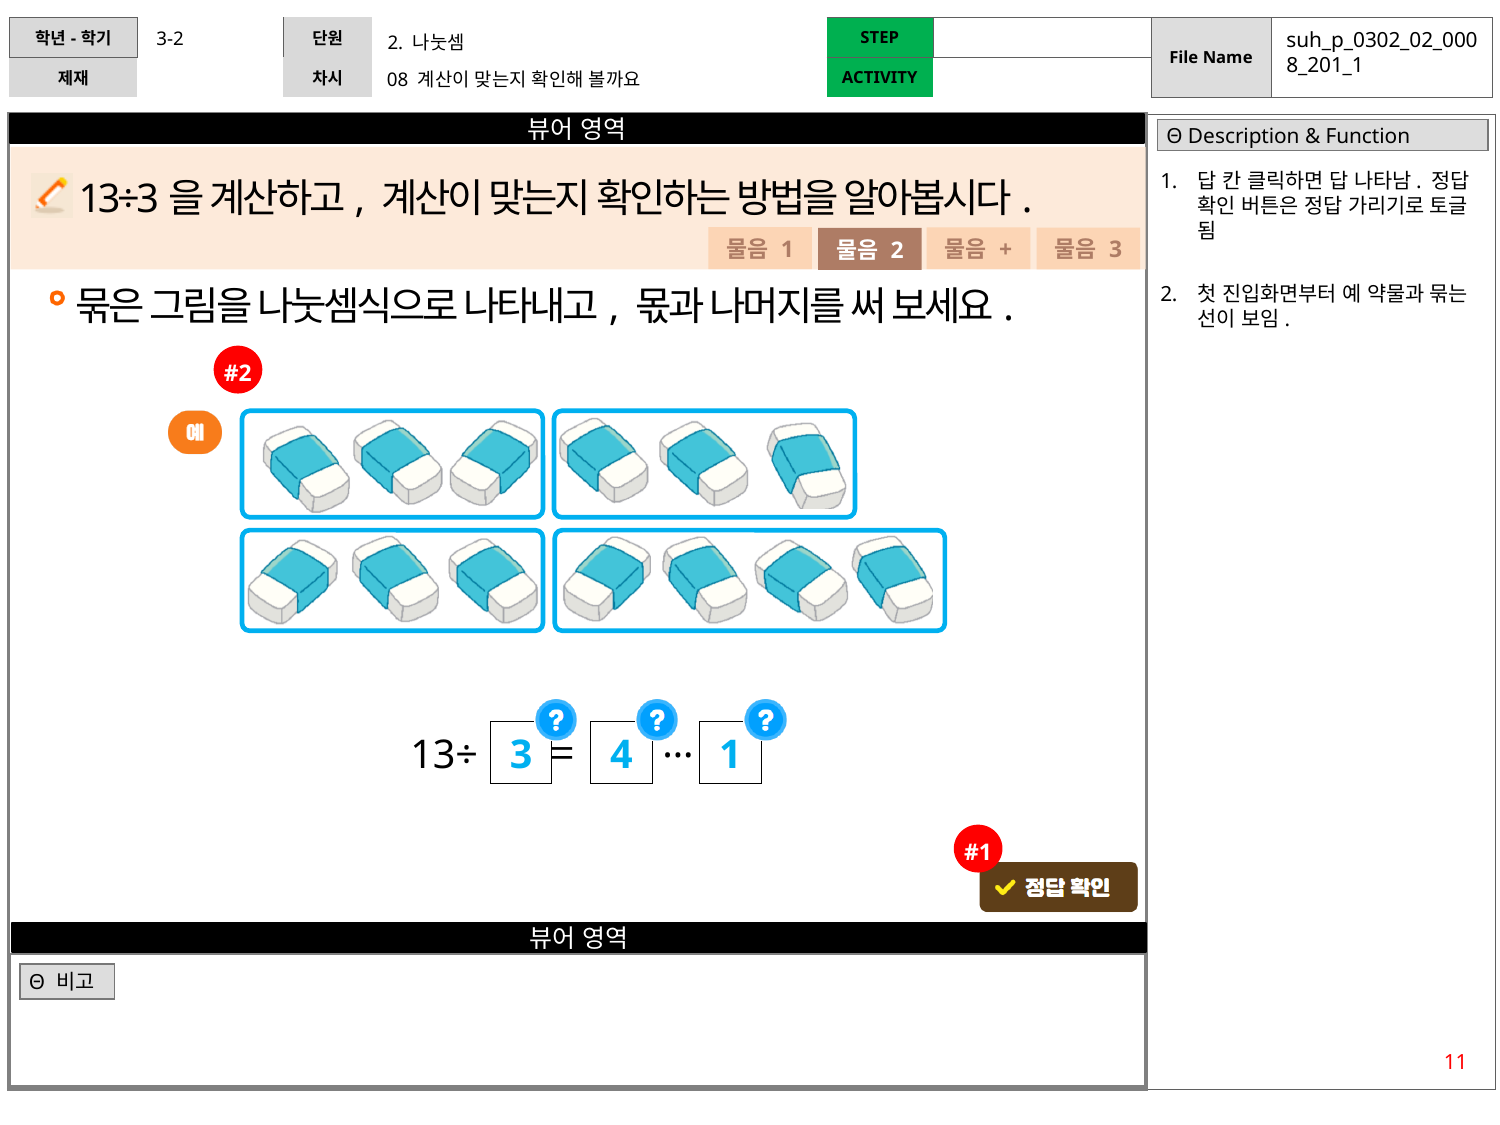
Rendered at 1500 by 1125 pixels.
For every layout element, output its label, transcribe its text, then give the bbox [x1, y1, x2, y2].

picture [241, 630, 544, 636]
text_box #2 [211, 343, 265, 396]
text_box [942, 529, 947, 632]
text_box suh_p_0302_02_0008_201_1 [1271, 18, 1500, 84]
text_box … [653, 710, 704, 773]
text_box [9, 145, 1148, 272]
text_box 3-2 [257, 528, 543, 533]
picture [165, 408, 223, 455]
text_box #1 [951, 822, 1005, 874]
picture [259, 516, 544, 527]
text_box 13÷3을 계산하고, 계산이 맞는지 확인하는 방법을 알아봅시다. [63, 165, 1145, 228]
picture [534, 698, 578, 741]
text_box [553, 408, 856, 414]
picture [557, 414, 852, 509]
picture [743, 698, 787, 741]
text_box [708, 226, 1141, 271]
text_box 답 칸 클릭하면 답 나타남. 정답 확인 버튼은 정답 가리기로 토글 됨 첫 진입화면부터 예 약물과 묶는 선이 보임. [1145, 160, 1500, 338]
text_box 3-2 [141, 18, 284, 55]
text_box 2. 나눗셈 [372, 23, 828, 48]
text_box [241, 528, 255, 533]
picture [977, 859, 1141, 913]
text_box [554, 516, 855, 520]
text_box 08 계산이 맞는지 확인해 볼까요 [372, 60, 821, 96]
picture [259, 414, 540, 514]
picture [245, 533, 540, 628]
text_box 4 [590, 721, 653, 784]
text_box [239, 408, 544, 520]
picture [634, 698, 678, 741]
picture [560, 533, 940, 628]
text_box 묶은 그림을 나눗셈식으로 나타내고, 몫과 나머지를 써 보세요. [61, 273, 1128, 336]
text_box 3 [490, 721, 552, 784]
text_box 1 [699, 721, 762, 784]
picture [31, 173, 73, 218]
text_box [552, 531, 556, 631]
text_box 13÷ ＝ [395, 722, 701, 785]
picture [46, 286, 67, 308]
table_header Θ Description & Function [1158, 120, 1487, 150]
